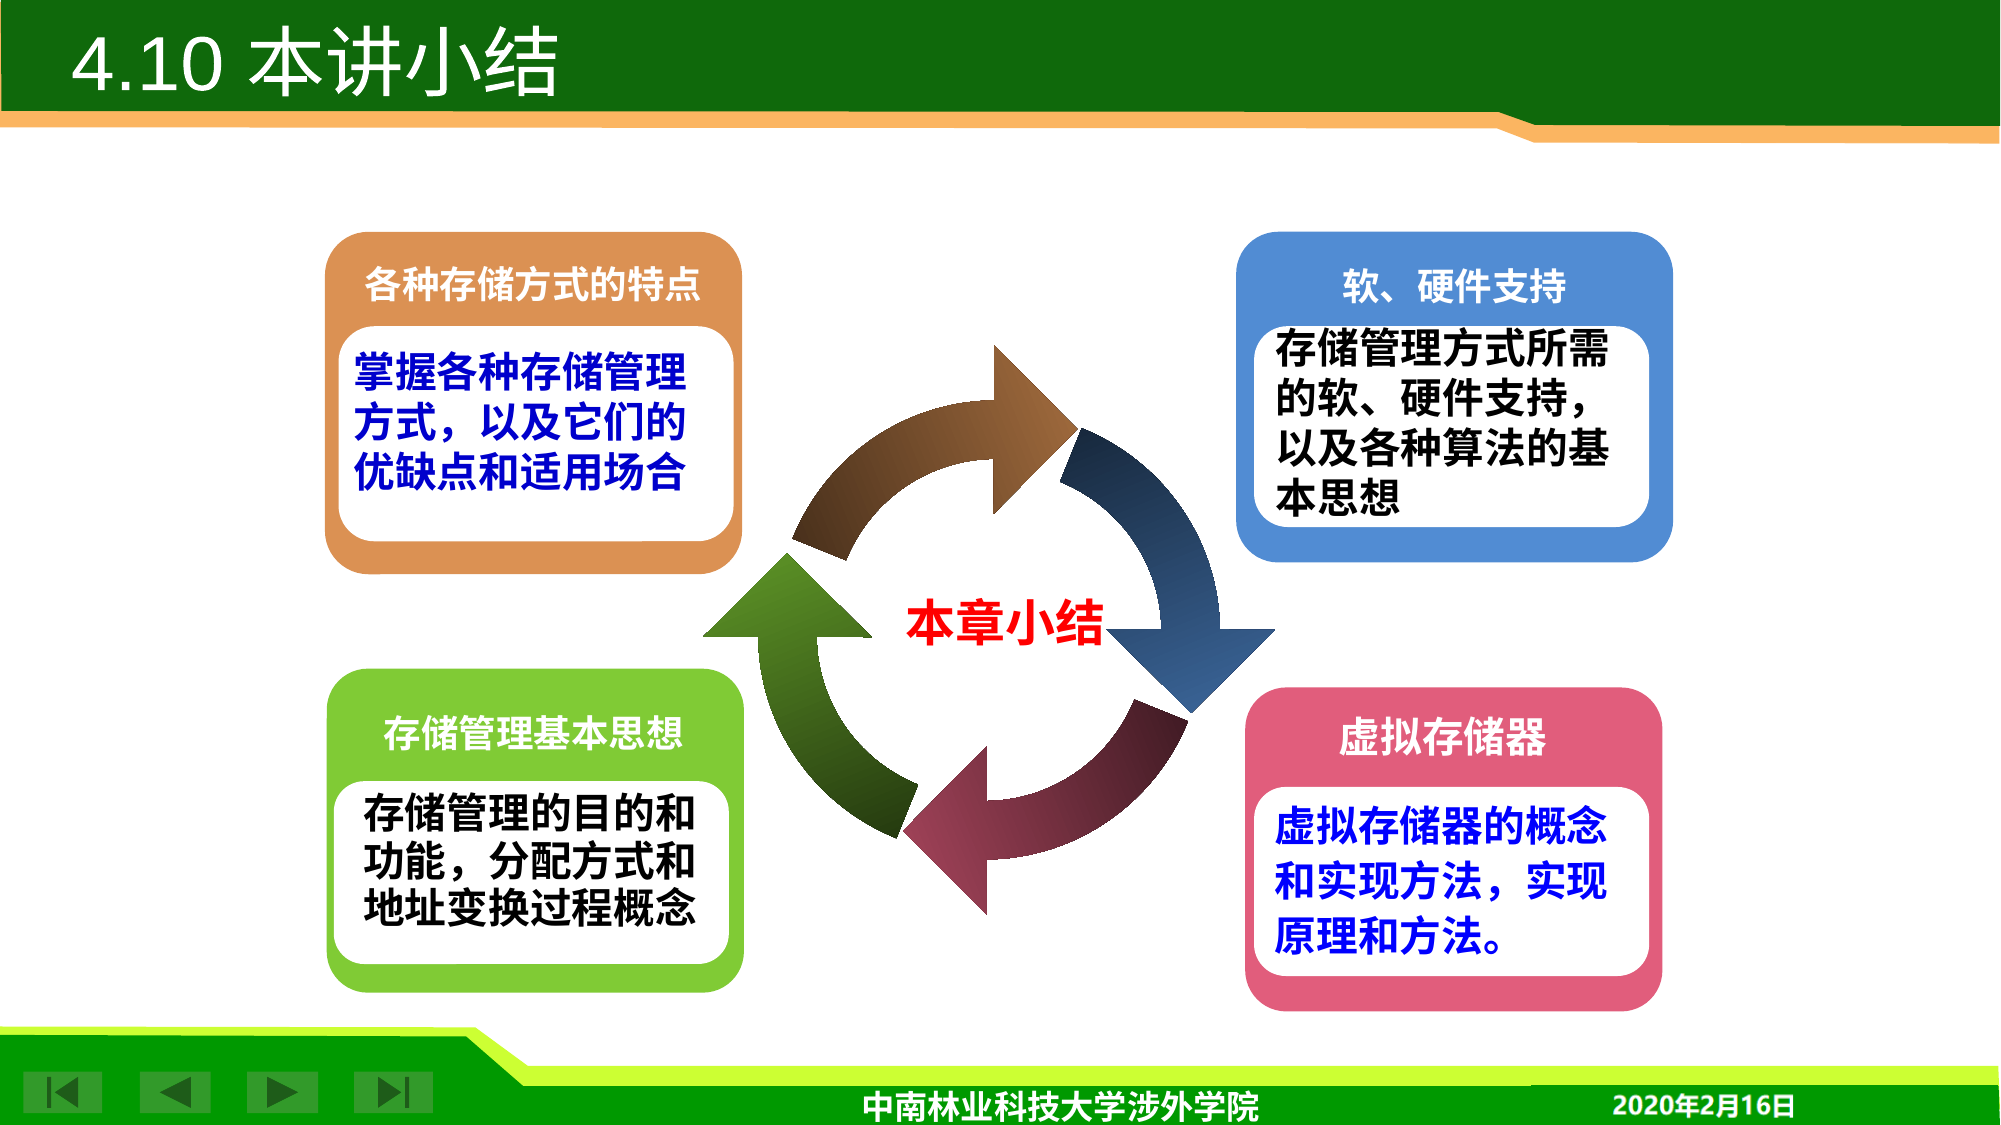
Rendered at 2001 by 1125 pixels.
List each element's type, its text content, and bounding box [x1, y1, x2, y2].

text_box [1254, 340, 1260, 513]
text_box 存储管理基本思想 [362, 703, 705, 763]
text_box 掌握各种存储管理方式，以及它们的优缺点和适用场合 [338, 338, 727, 503]
text_box [324, 314, 743, 575]
text_box [333, 785, 728, 965]
text_box 存储管理的目的和功能，分配方式和地址变换过程概念 [348, 783, 729, 941]
text_box [347, 326, 725, 338]
text_box 各种存储方式的特点 [314, 254, 752, 314]
text_box [330, 231, 737, 254]
text_box [1245, 687, 1663, 1012]
text_box [1263, 796, 1650, 977]
text_box [338, 341, 734, 542]
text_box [757, 399, 1221, 860]
text_box [1240, 231, 1669, 255]
text_box [1236, 316, 1674, 563]
text_box 虚拟存储器 [1259, 703, 1626, 768]
text_box [1641, 337, 1650, 516]
text_box 虚拟存储器的概念和实现方法，实现原理和方法。 [1259, 786, 1640, 967]
text_box [326, 668, 744, 993]
text_box [1254, 801, 1259, 962]
text_box 存储管理方式所需的软、硬件支持，以及各种算法的基本思想 [1260, 314, 1641, 530]
text_box 软、硬件支持 [1224, 255, 1686, 316]
